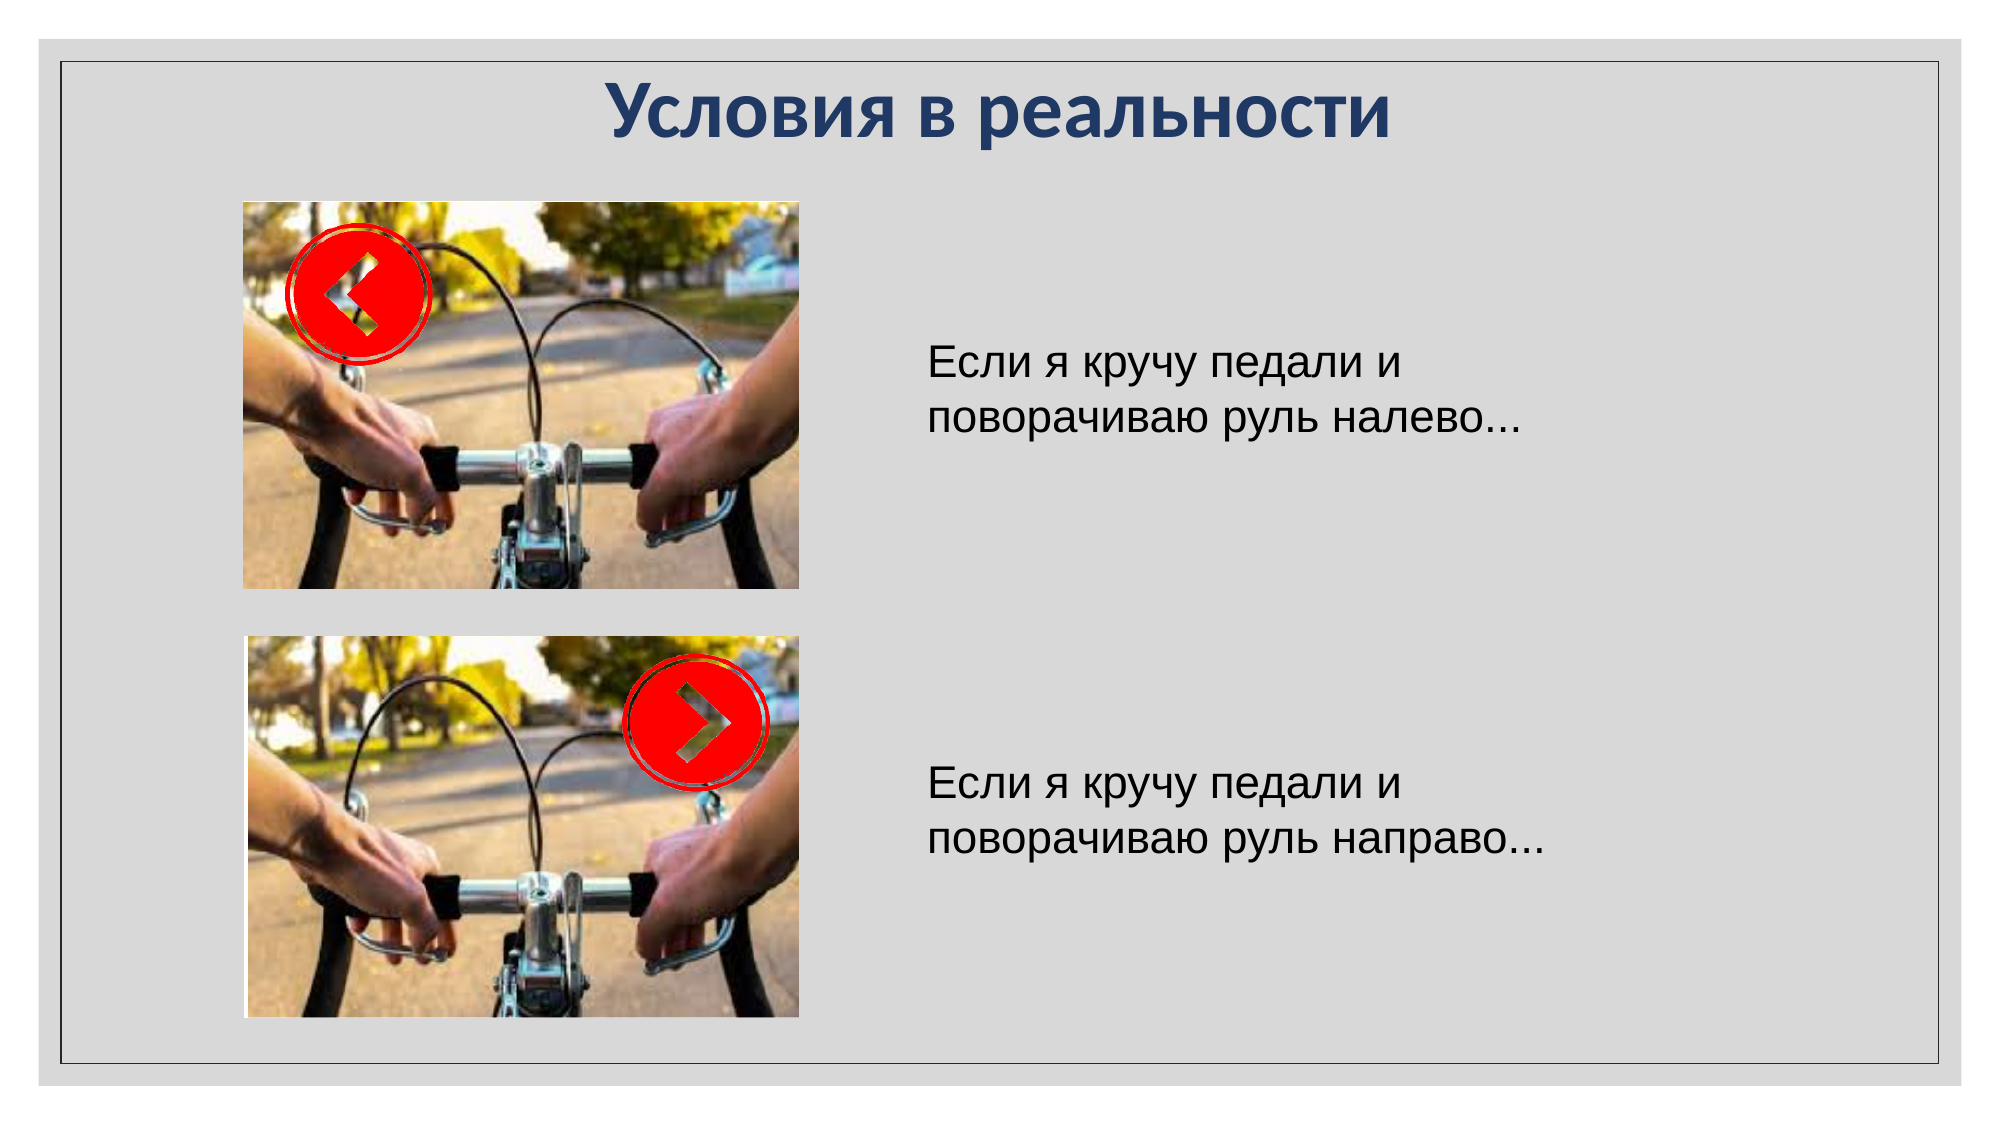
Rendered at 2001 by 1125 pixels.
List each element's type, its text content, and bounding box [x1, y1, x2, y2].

text_box Если я кручу педали и поворачиваю руль направо... [912, 745, 1638, 1005]
picture [243, 201, 799, 589]
text_box Условия в реальности [353, 48, 1647, 174]
text_box Если я кручу педали и поворачиваю руль налево... [912, 323, 1638, 584]
picture [244, 636, 799, 1019]
